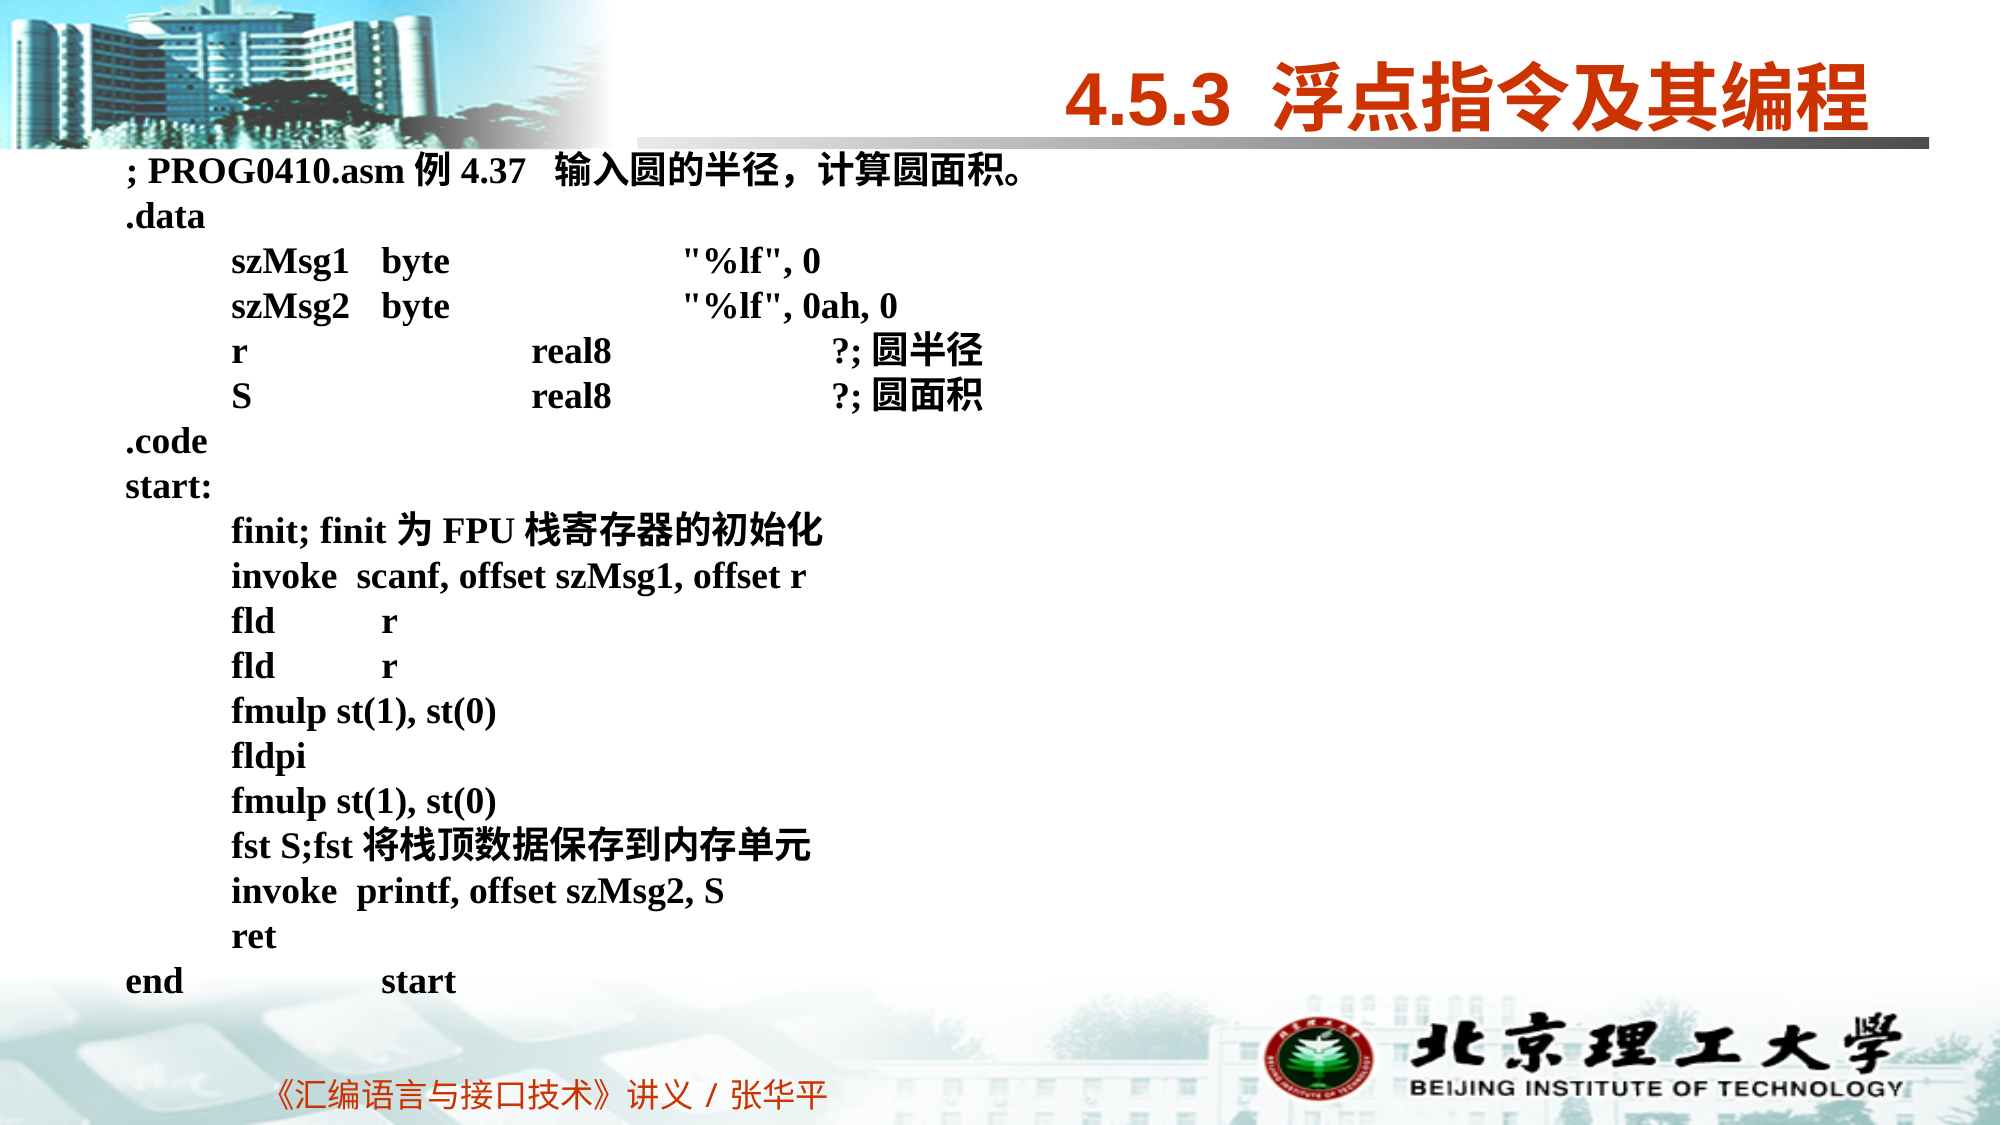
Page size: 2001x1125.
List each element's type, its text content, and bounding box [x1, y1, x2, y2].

text_box 4.5.3 浮点指令及其编程 [929, 42, 1886, 139]
text_box ; PROG0410.asm例4.37 输入圆的半径，计算圆面积。 .data szMsg1 byte "%lf", 0 szMsg2 byte "%lf", 0ah, 0 r real8 ?;圆半径 S real8 ?;圆面积 .code start: finit; finit为FPU栈寄存器的初始化 invoke scanf, offset szMsg1, offset r fld r fld r fmulp st(1), st(0) fldpi fmulp st(1), st(0) fst S;fst将栈顶数据保存到内存单元 invoke printf, offset szMsg2, S ret end start [66, 139, 1189, 1009]
picture [0, 0, 2000, 1125]
